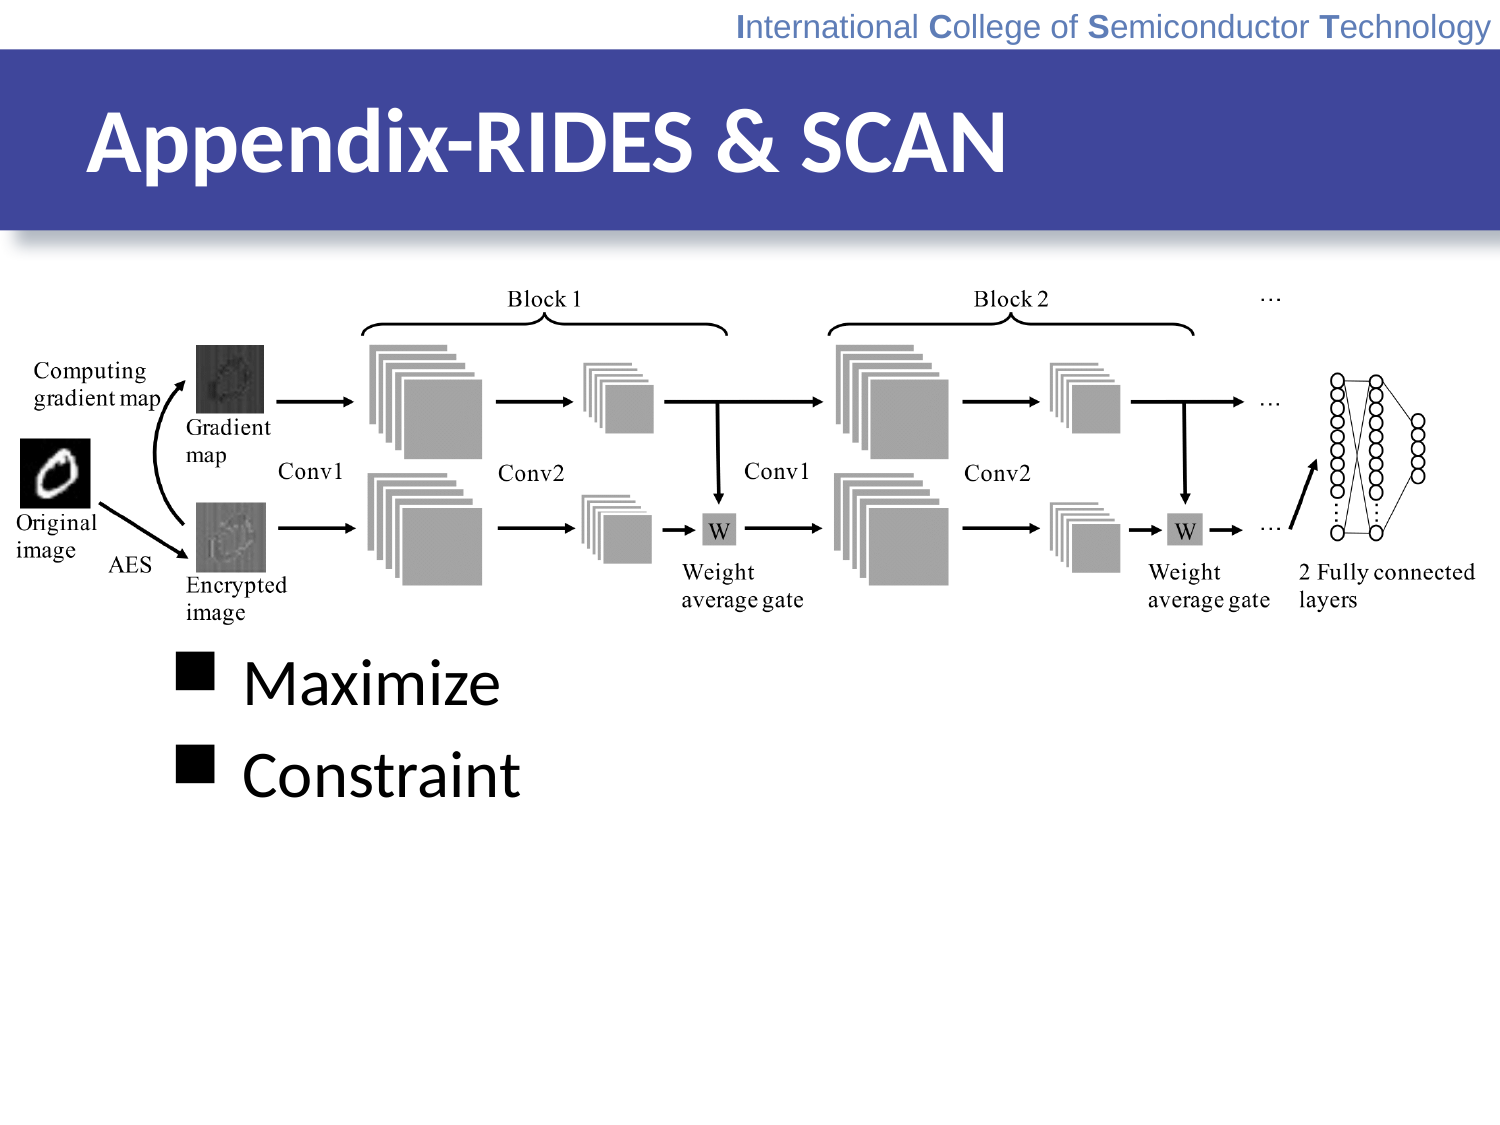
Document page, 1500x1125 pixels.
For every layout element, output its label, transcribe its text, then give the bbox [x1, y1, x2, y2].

title Appendix-RIDES & SCAN [71, 54, 1301, 232]
picture [0, 266, 1493, 640]
